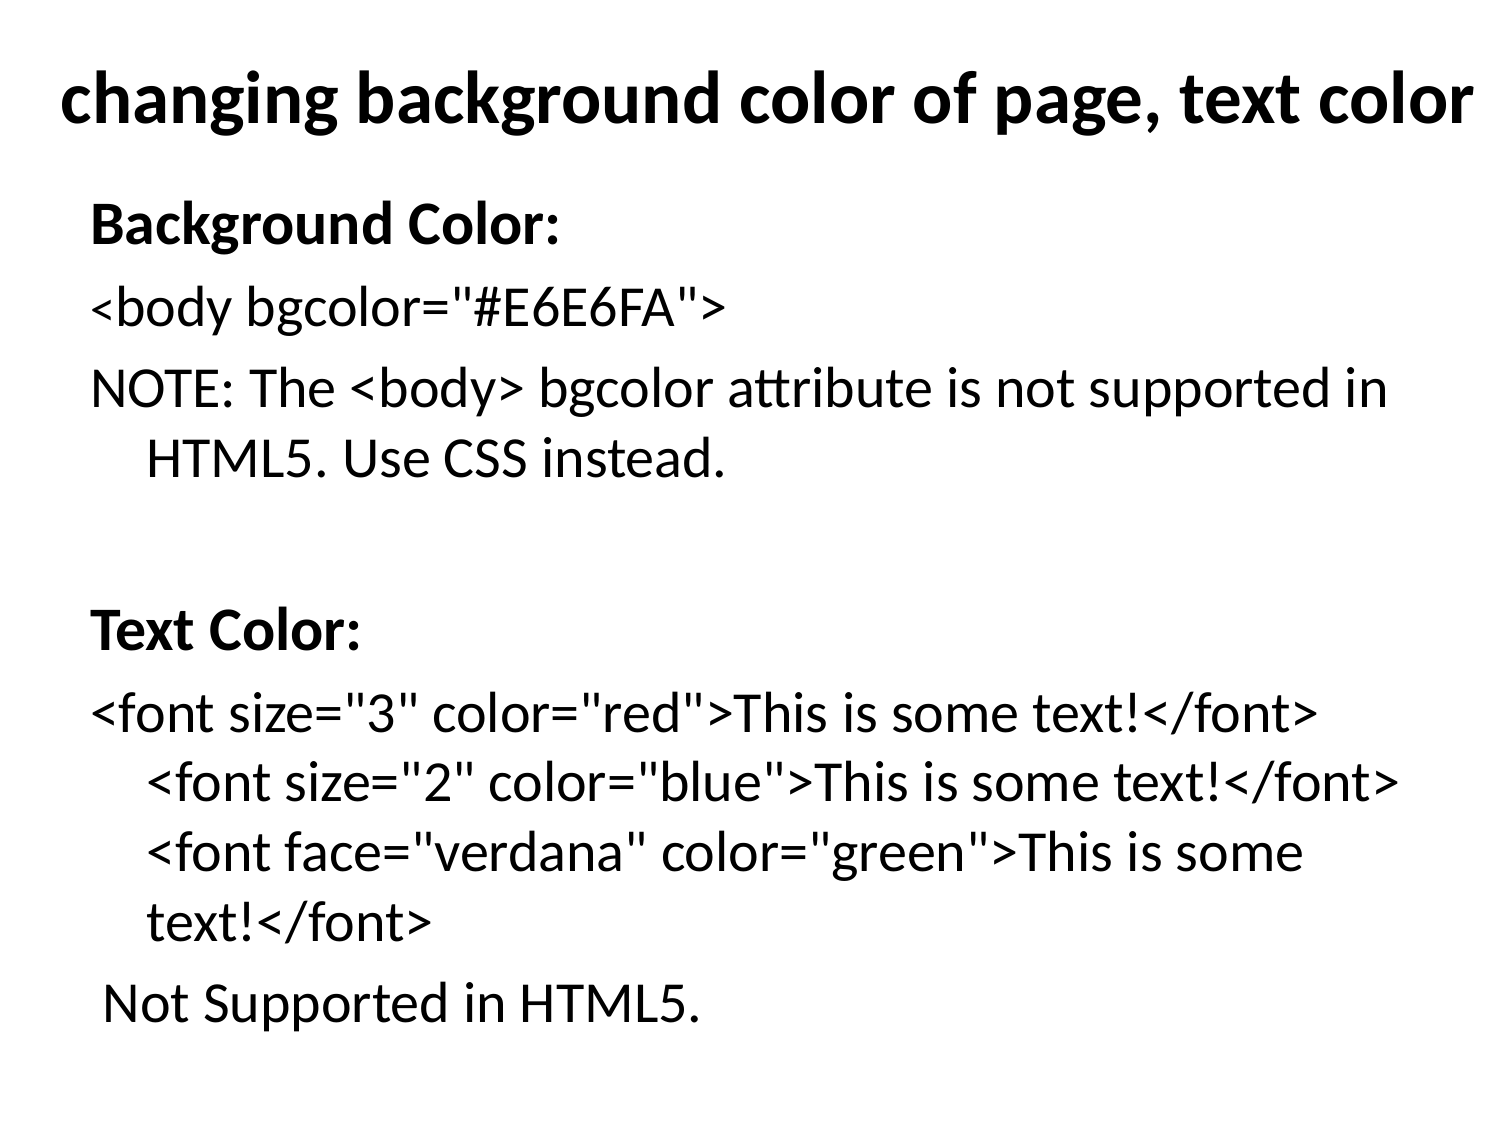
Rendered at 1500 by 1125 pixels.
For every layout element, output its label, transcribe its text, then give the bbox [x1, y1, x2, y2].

title changing background color of page, text color [37, 0, 1500, 188]
list Background Color: <body bgcolor="#E6E6FA"> NOTE: The <body> bgcolor attribute is not supported in HTML5. Use CSS instead. Text Color: <font size="3" color="red">This is some text!</font> <font size="2" color="blue">This is some text!</font> <font face="verdana" color="green">This is some text!</font> Not Supported in HTML5. [75, 174, 1425, 1075]
